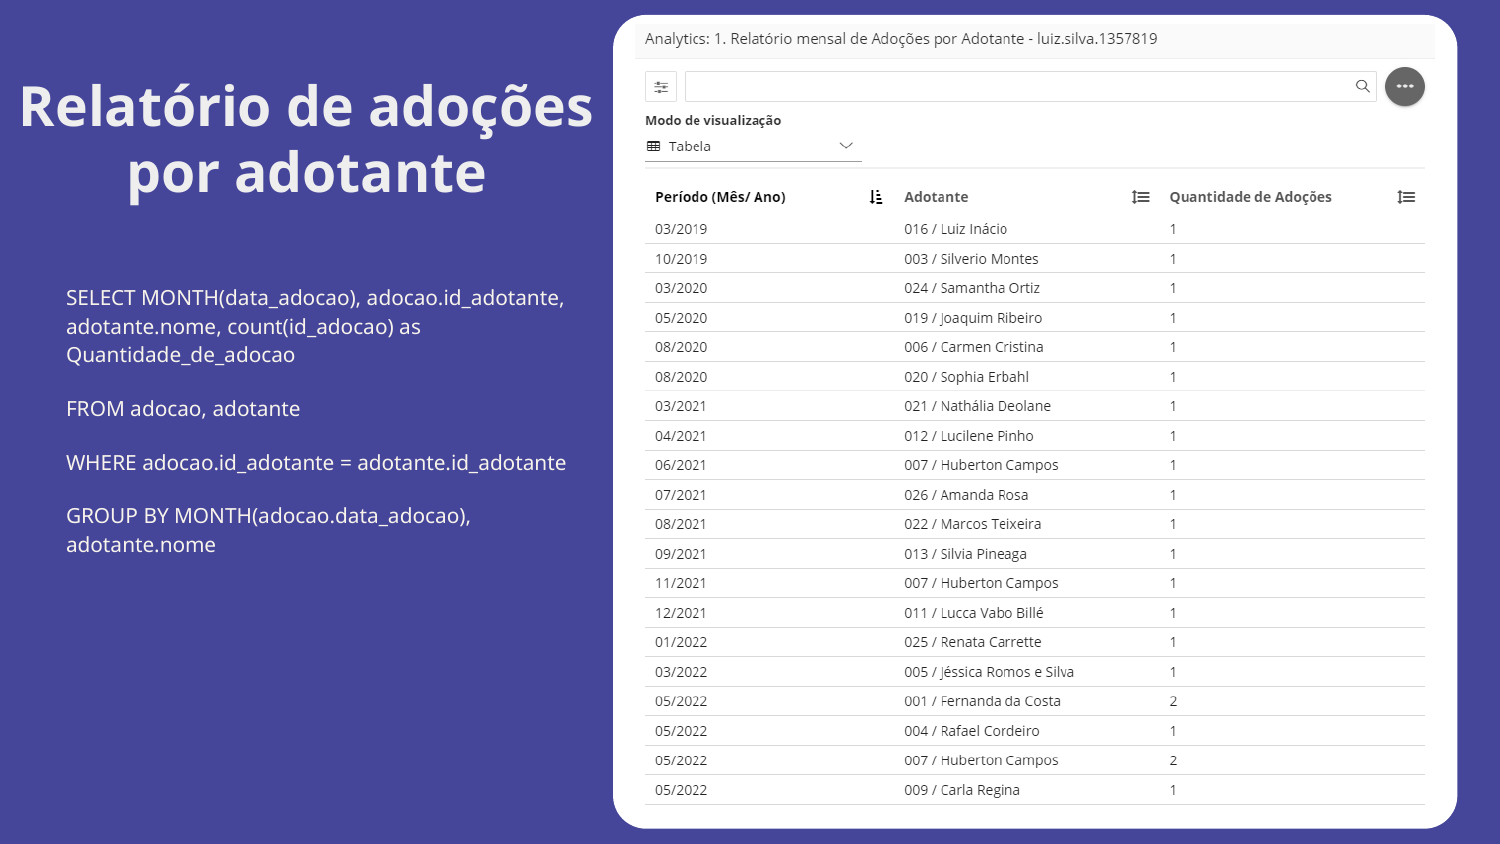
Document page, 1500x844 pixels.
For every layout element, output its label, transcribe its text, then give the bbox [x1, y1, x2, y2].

list SELECT MONTH(data_adocao), adocao.id_adotante, adotante.nome, count(id_adocao) as Quantidade_de_adocao FROM adocao, adotante WHERE adocao.id_adotante = adotante.id_adotante GROUP BY MONTH(adocao.data_adocao), adotante.nome [51, 265, 599, 771]
title Relatório de adoções por adotante [0, 55, 613, 227]
picture [635, 24, 1435, 819]
text_box [613, 14, 1458, 829]
